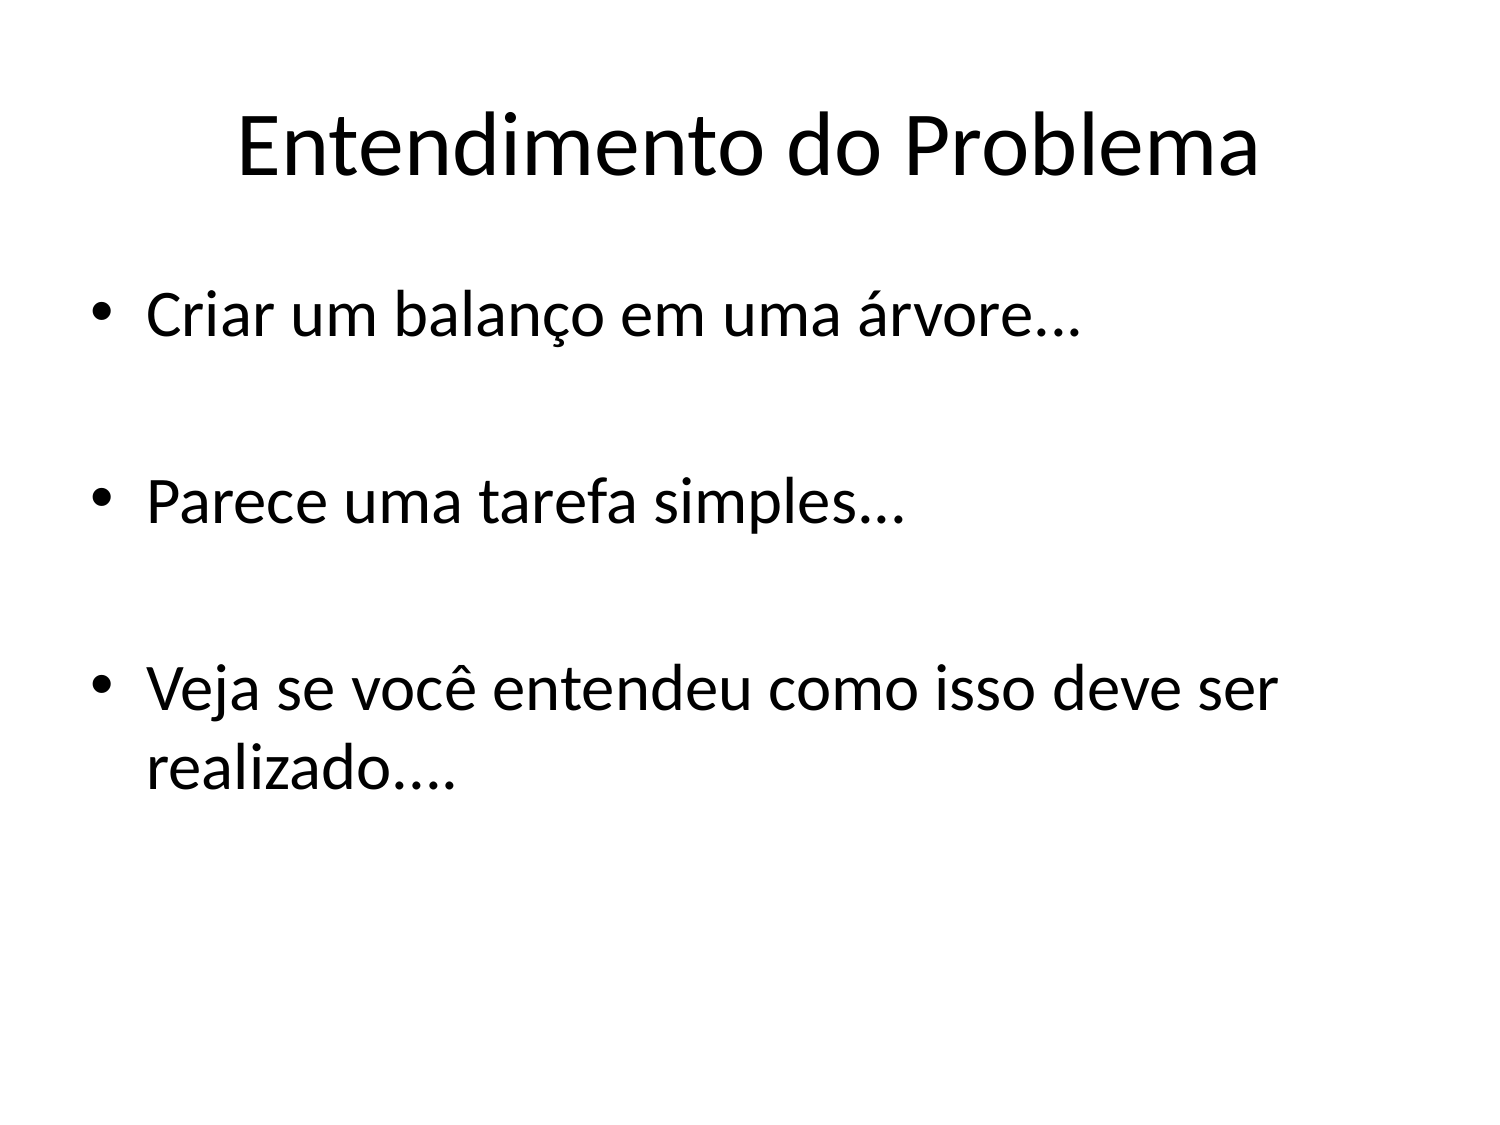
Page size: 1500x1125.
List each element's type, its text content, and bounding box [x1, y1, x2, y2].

title Entendimento do Problema [75, 45, 1425, 233]
list Criar um balanço em uma árvore... Parece uma tarefa simples... Veja se você entendeu como isso deve ser realizado.... [75, 262, 1425, 1005]
